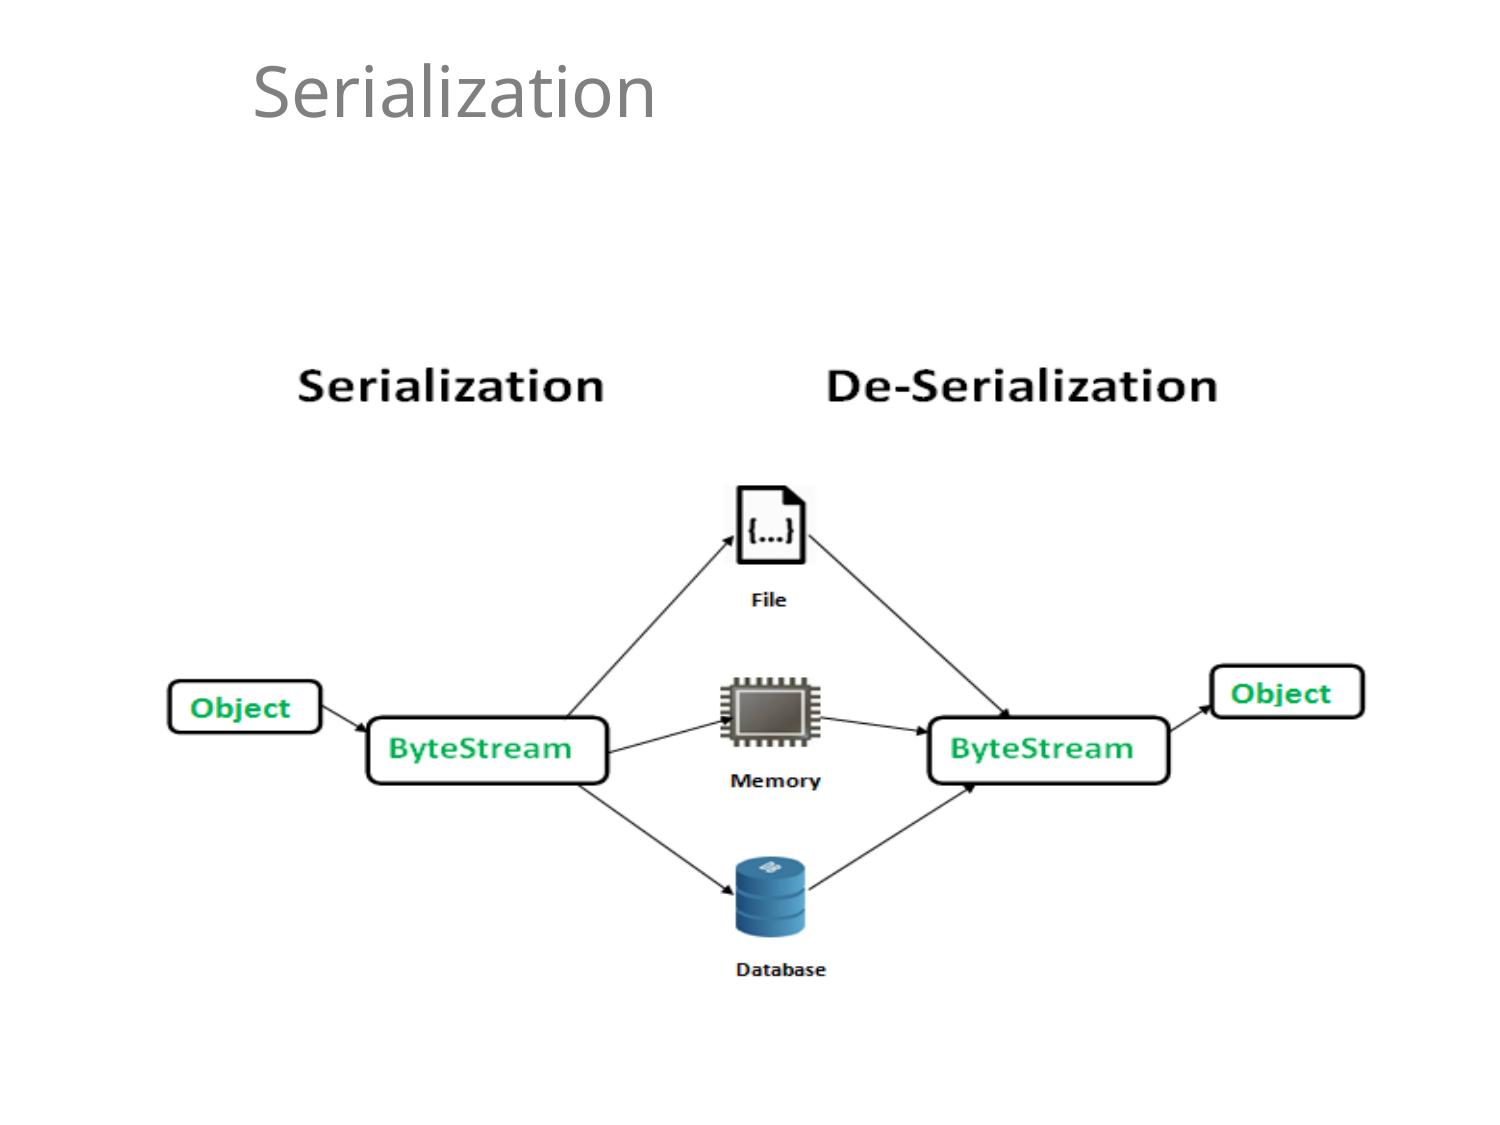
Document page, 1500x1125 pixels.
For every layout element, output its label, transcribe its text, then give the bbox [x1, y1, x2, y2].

picture [163, 313, 1373, 986]
title Serialization [237, 2, 1500, 188]
